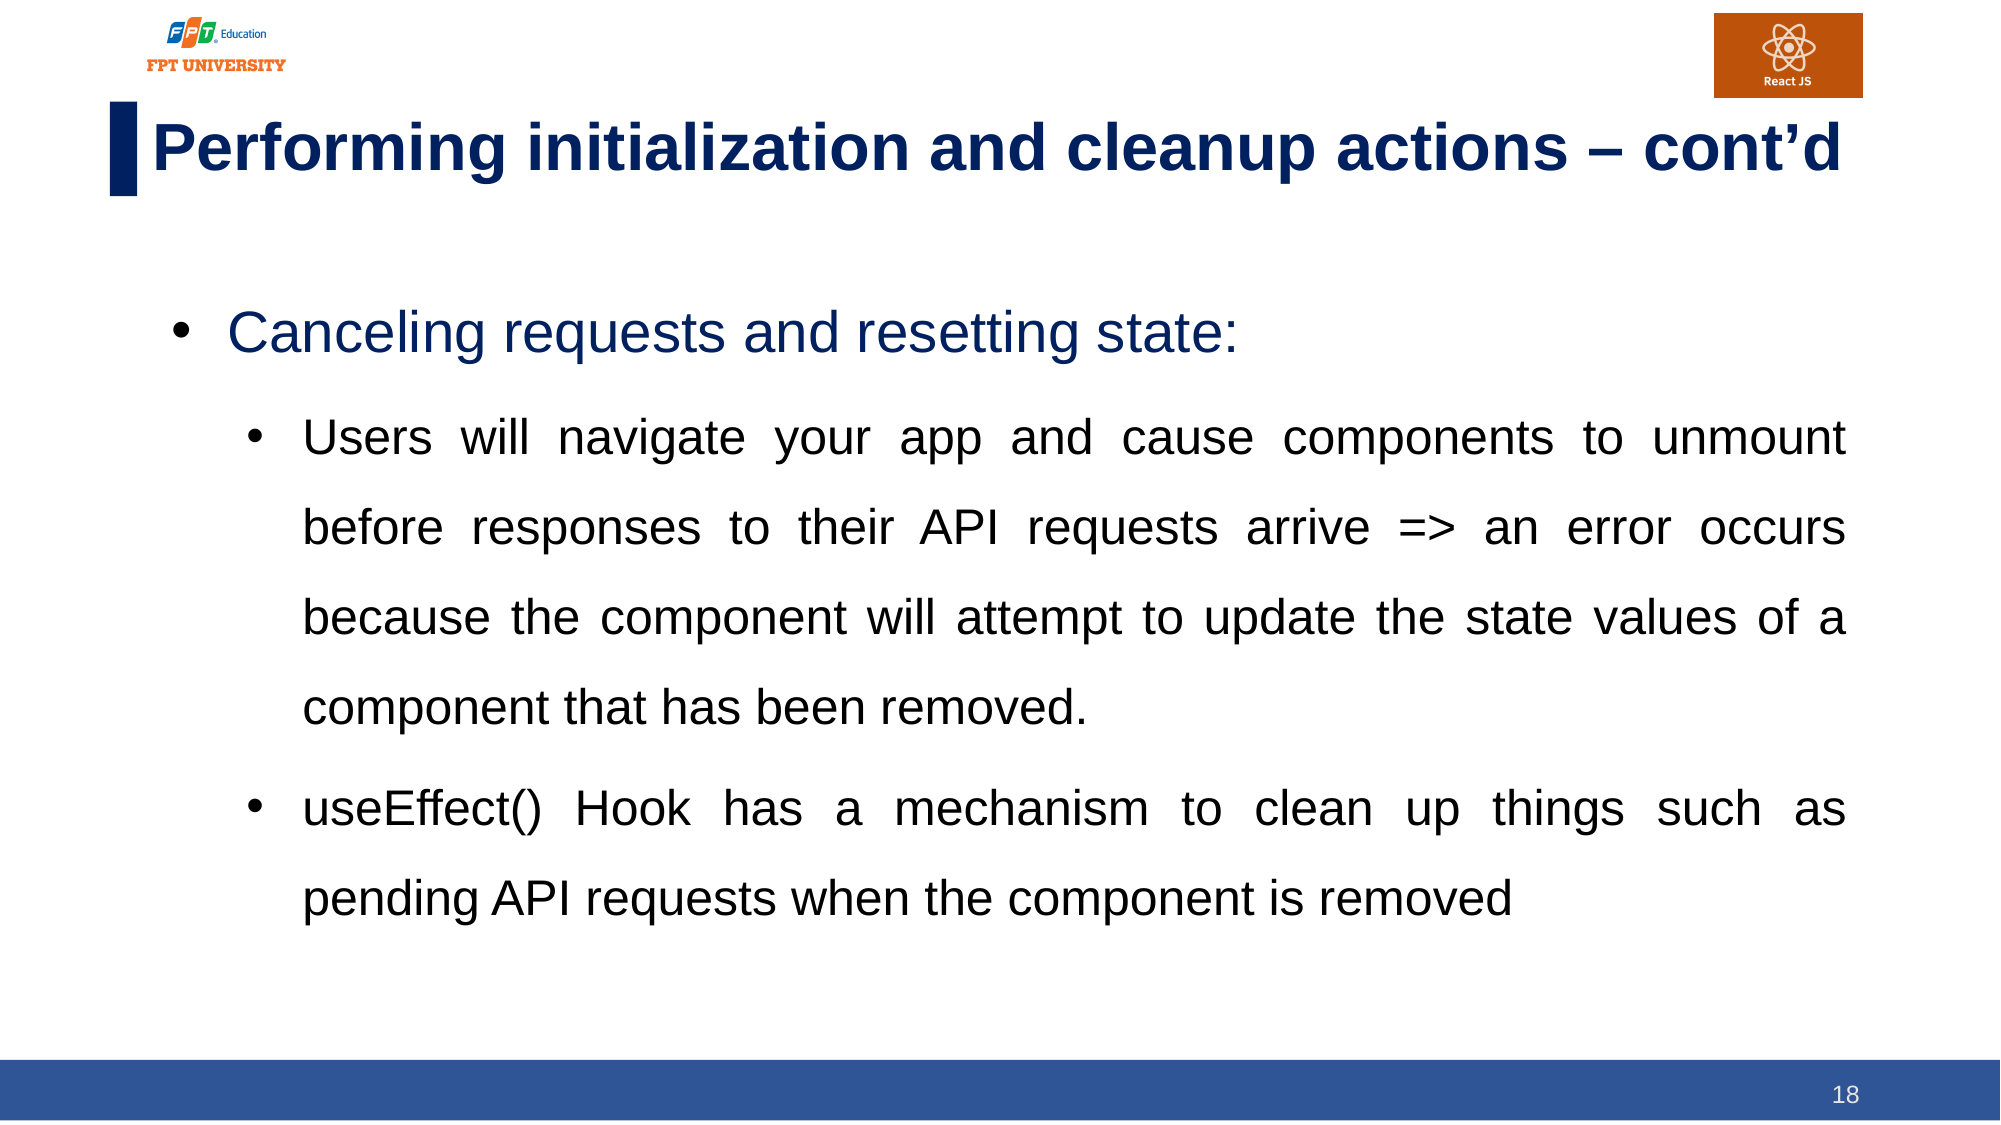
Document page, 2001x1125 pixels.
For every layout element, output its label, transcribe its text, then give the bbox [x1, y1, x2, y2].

title Performing initialization and cleanup actions – cont’d [137, 101, 1863, 197]
slide_number 18 [1424, 1063, 1875, 1123]
list Canceling requests and resetting state: Users will navigate your app and cause components to unmount before responses to their API requests arrive => an error occurs because the component will attempt to update the state values of a component that has been removed. useEffect() Hook has a mechanism to clean up things such as pending API requests when the component is removed [137, 251, 1863, 966]
picture [137, 1, 291, 86]
